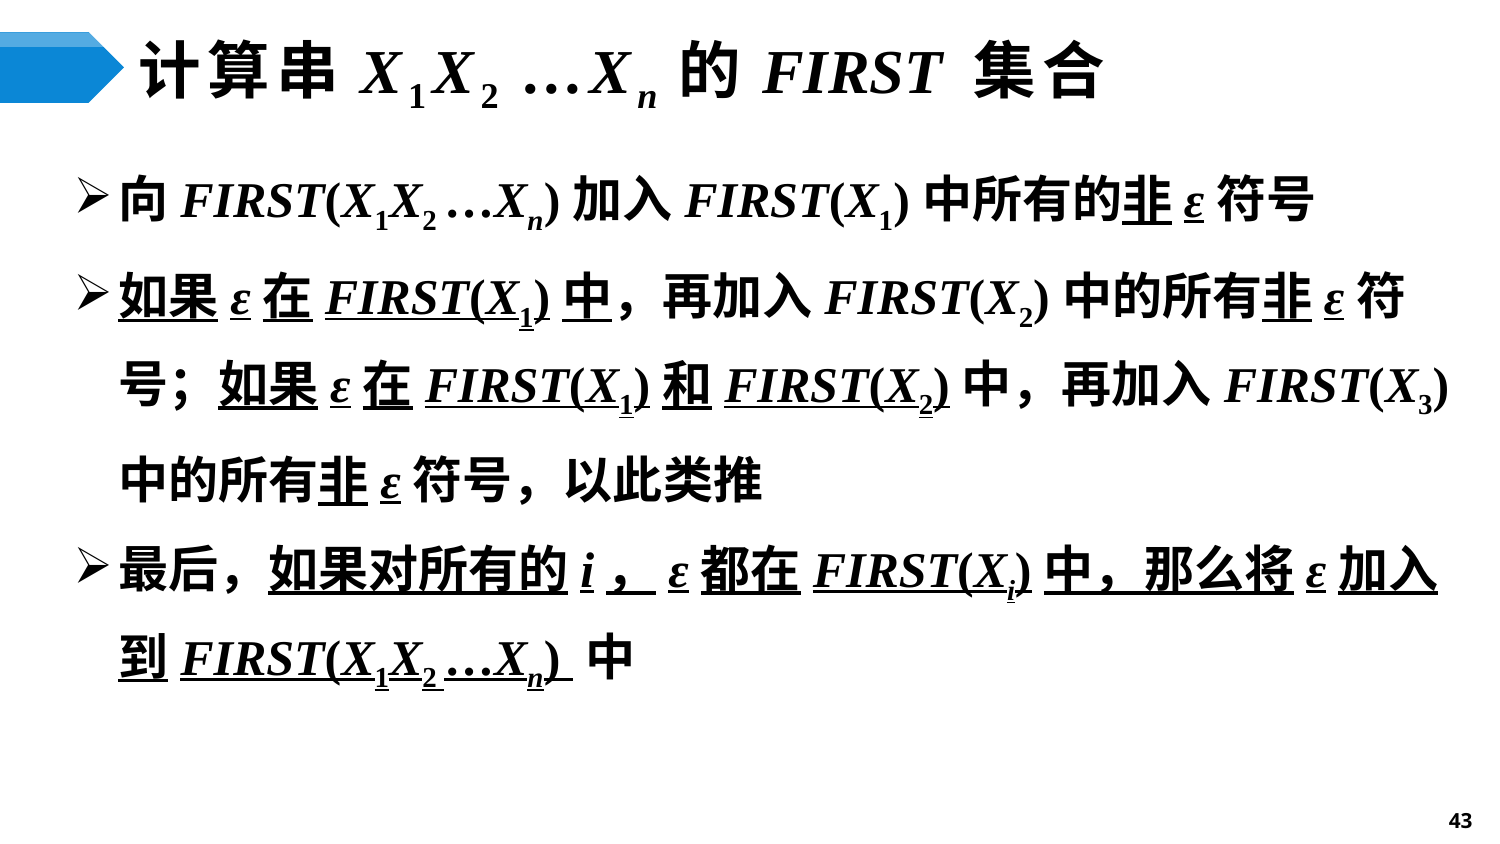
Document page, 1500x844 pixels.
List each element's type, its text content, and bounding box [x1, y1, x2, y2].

list 向FIRST(X1X2 …Xn)加入FIRST(X1)中所有的非ε符号 如果ε在FIRST(X1)中，再加入FIRST(X2)中的所有非ε符号；如果ε在FIRST(X1)和FIRST(X2)中，再加入FIRST(X3)中的所有非ε符号，以此类推 最后，如果对所有的i，ε都在FIRST(Xi)中，那么将ε加入到FIRST(X1X2 …Xn) 中 [58, 140, 1465, 718]
slide_number 43 [1420, 798, 1500, 844]
title 计算串X1X2 …Xn的FIRST 集合 [123, 43, 1425, 103]
